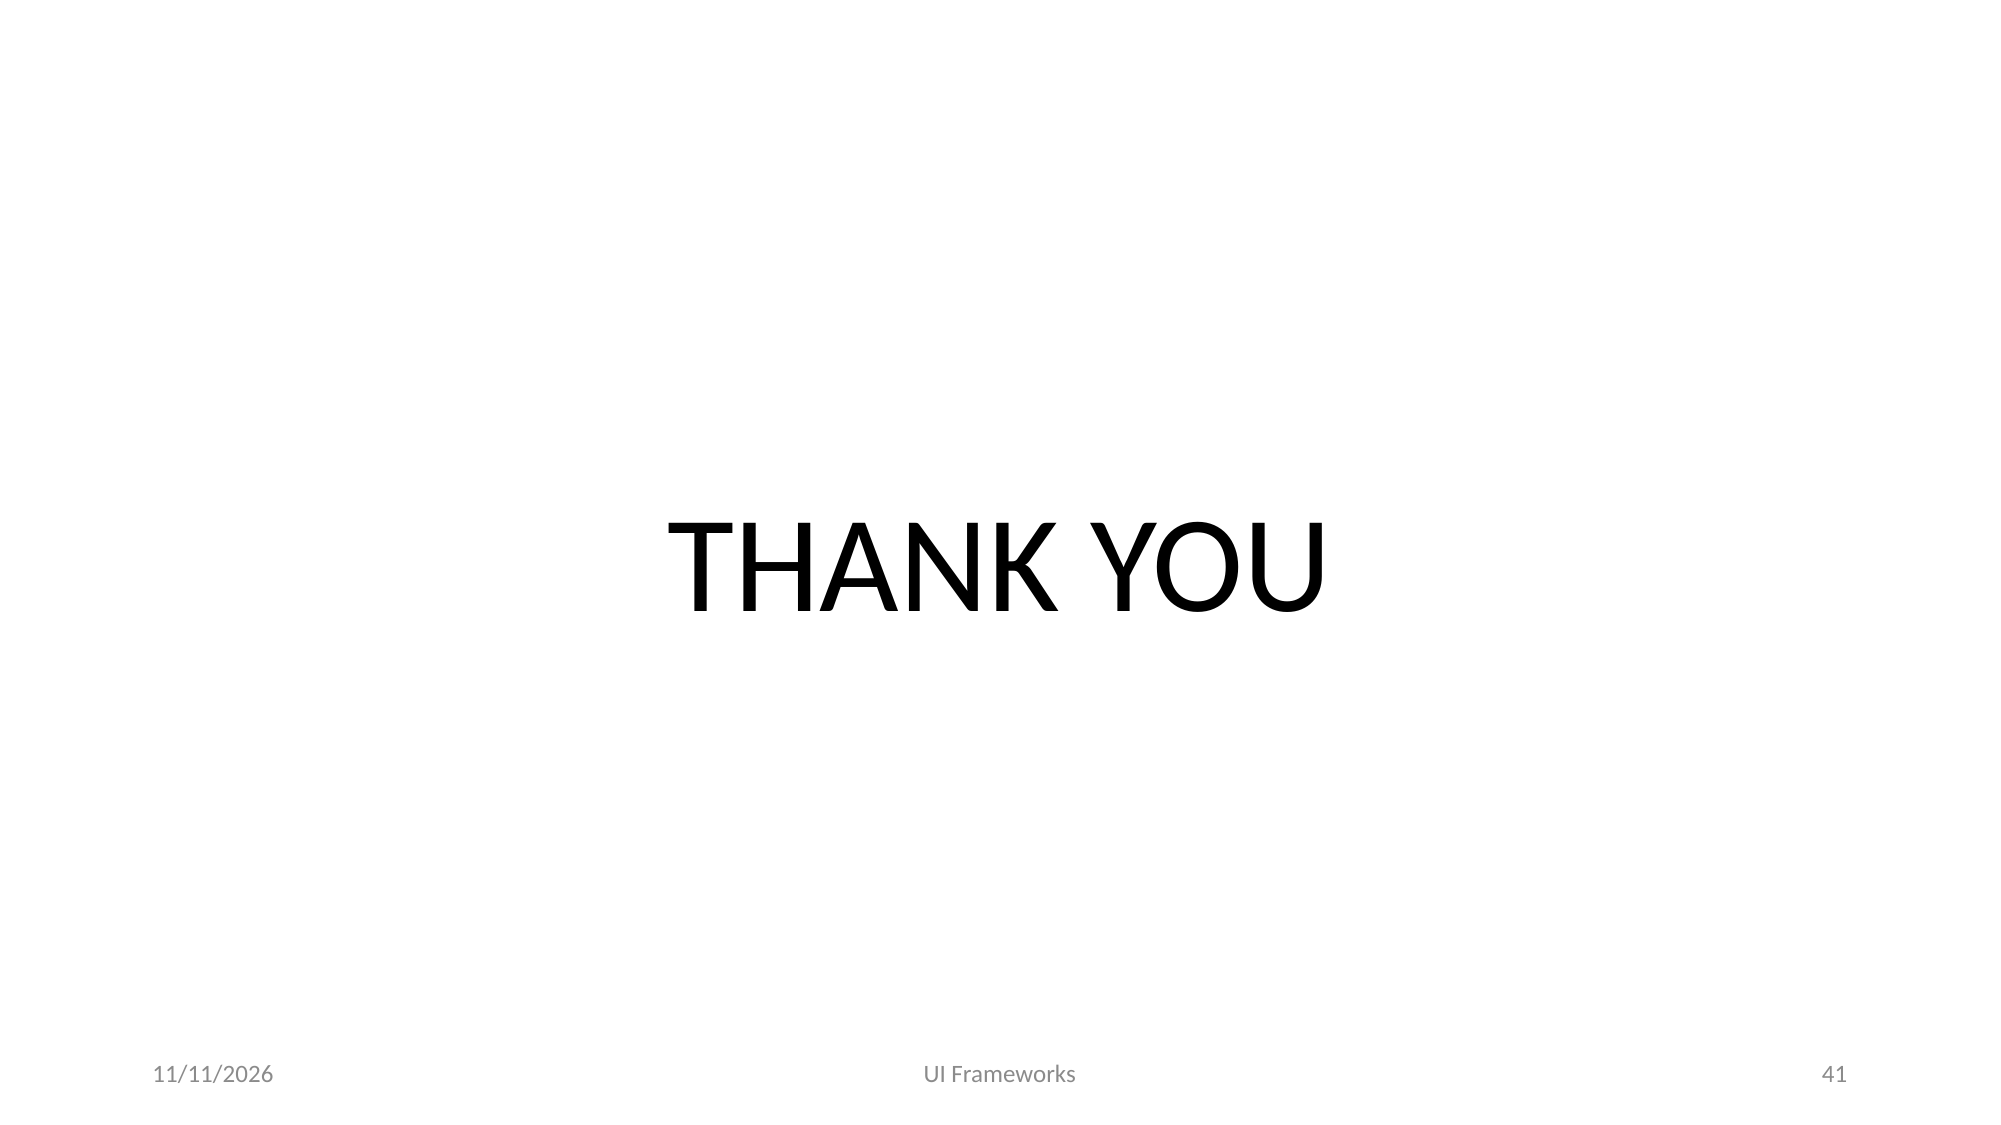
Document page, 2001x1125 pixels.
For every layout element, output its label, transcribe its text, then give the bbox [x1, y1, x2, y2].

footer UI Frameworks [662, 1042, 1338, 1103]
list THANK YOU [137, 299, 1863, 1014]
slide_number 41 [1412, 1042, 1863, 1103]
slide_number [137, 1042, 588, 1103]
